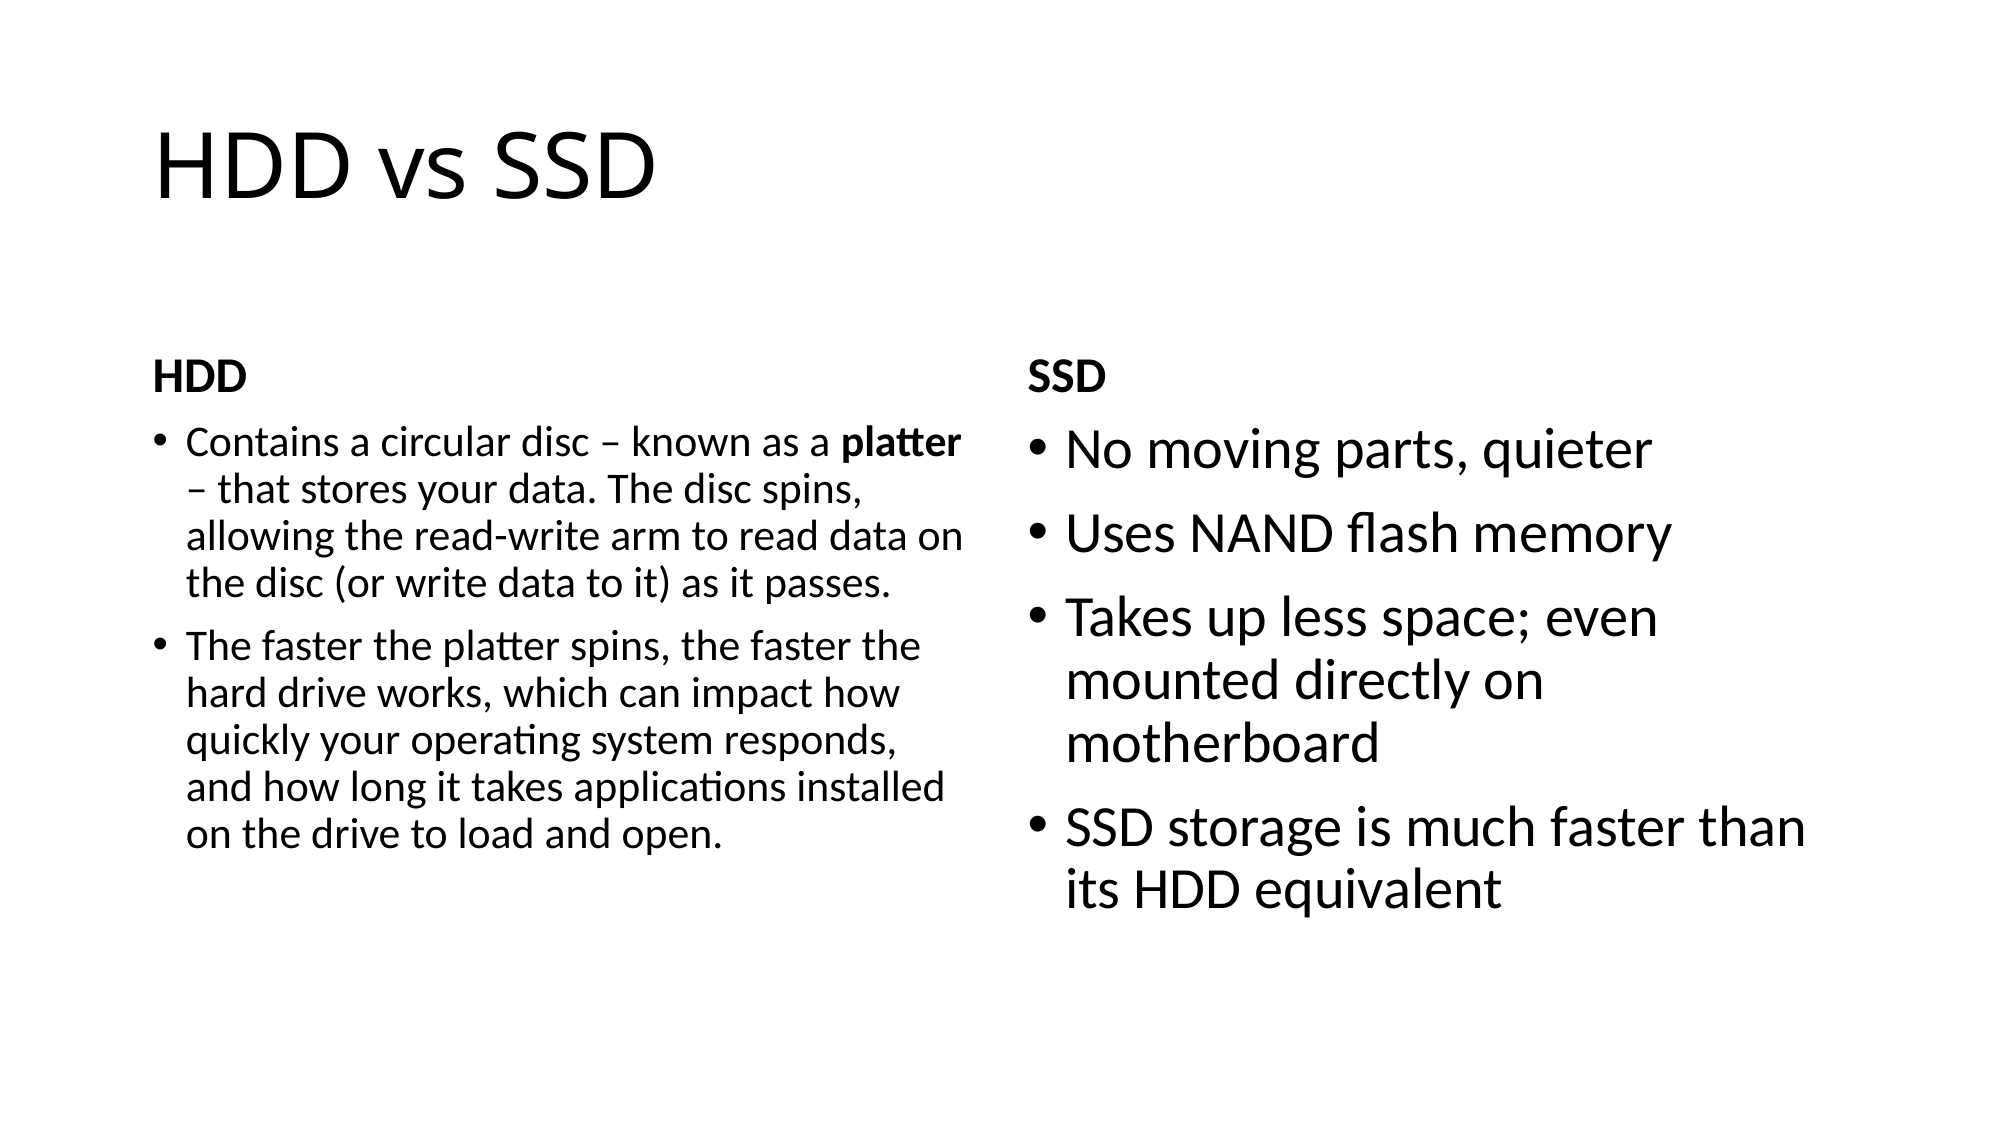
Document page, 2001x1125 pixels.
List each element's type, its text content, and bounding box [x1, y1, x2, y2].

list Contains a circular disc – known as a platter – that stores your data. The disc spins, allowing the read-write arm to read data on the disc (or write data to it) as it passes. The faster the platter spins, the faster the hard drive works, which can impact how quickly your operating system responds, and how long it takes applications installed on the drive to load and open. [137, 410, 984, 1016]
list SSD [1012, 275, 1863, 410]
list HDD [137, 275, 984, 410]
list No moving parts, quieter Uses NAND flash memory Takes up less space; even mounted directly on motherboard SSD storage is much faster than its HDD equivalent [1012, 410, 1863, 1016]
title HDD vs SSD [137, 59, 1863, 278]
